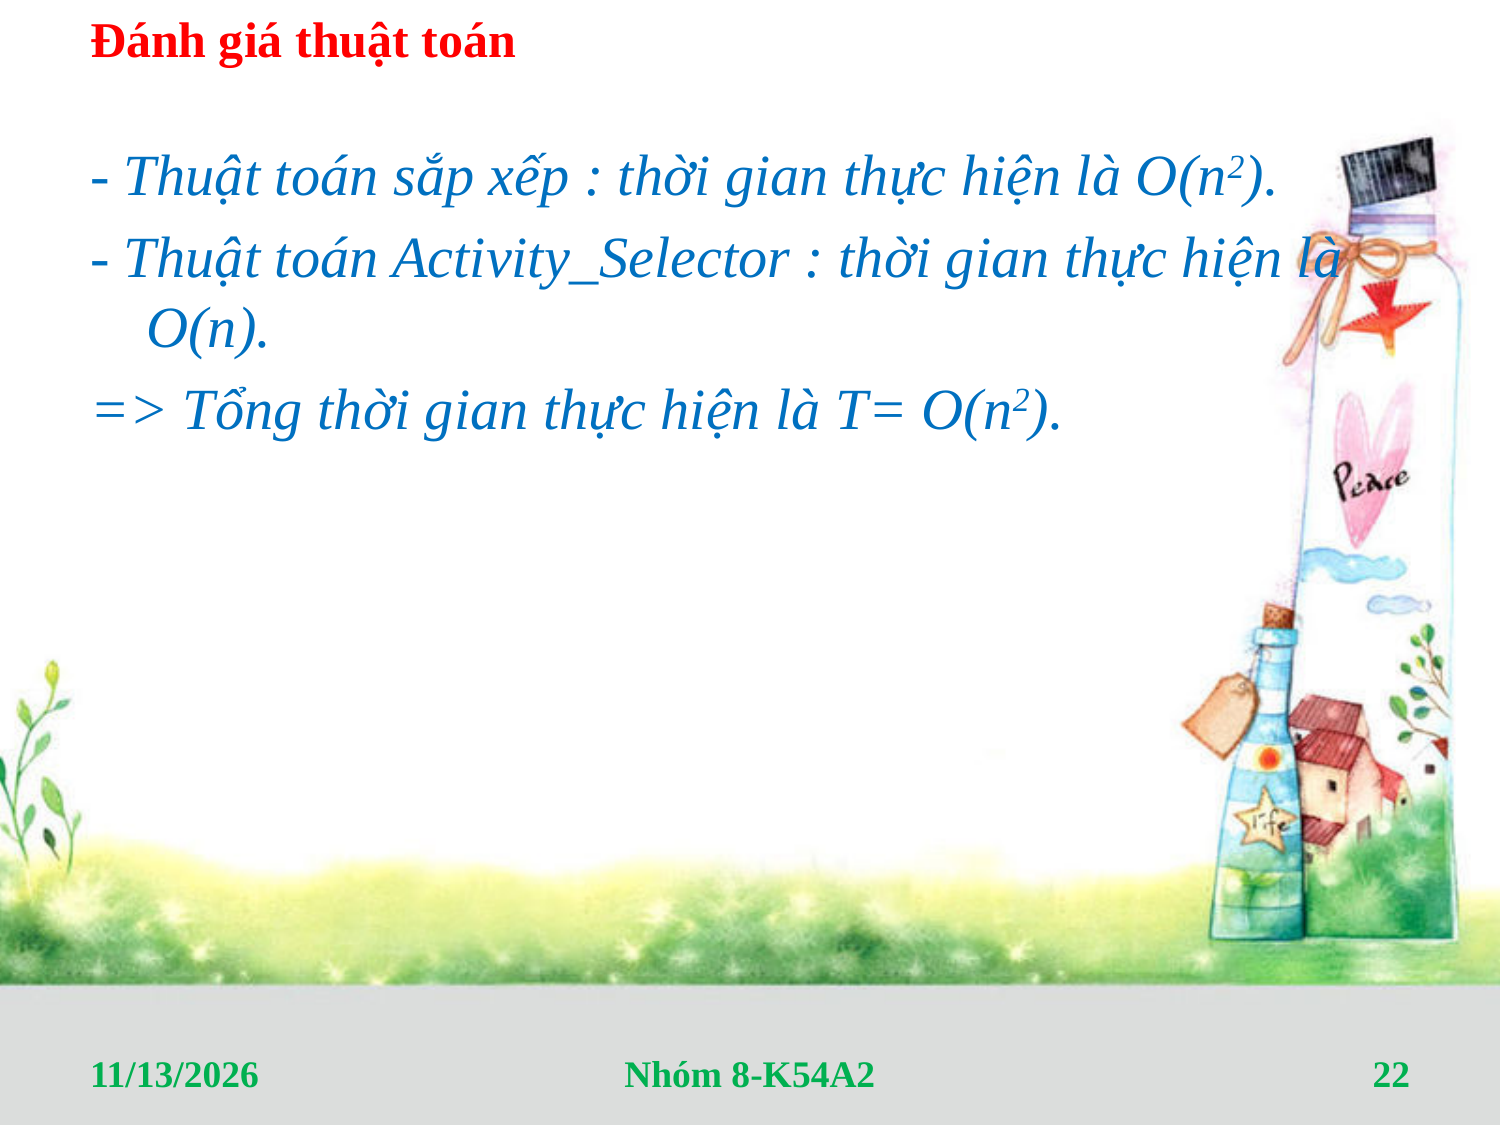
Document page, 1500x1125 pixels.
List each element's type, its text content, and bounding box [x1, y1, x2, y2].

list Đánh giá thuật toán - Thuật toán sắp xếp : thời gian thực hiện là O(n2). - Thuật toán Activity_Selector : thời gian thực hiện là O(n). => Tổng thời gian thực hiện là T= O(n2). [75, 0, 1425, 1005]
footer Nhóm 8-K54A2 [512, 1042, 988, 1103]
picture [0, 0, 1500, 1125]
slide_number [75, 1042, 425, 1103]
slide_number 22 [1074, 1042, 1425, 1103]
